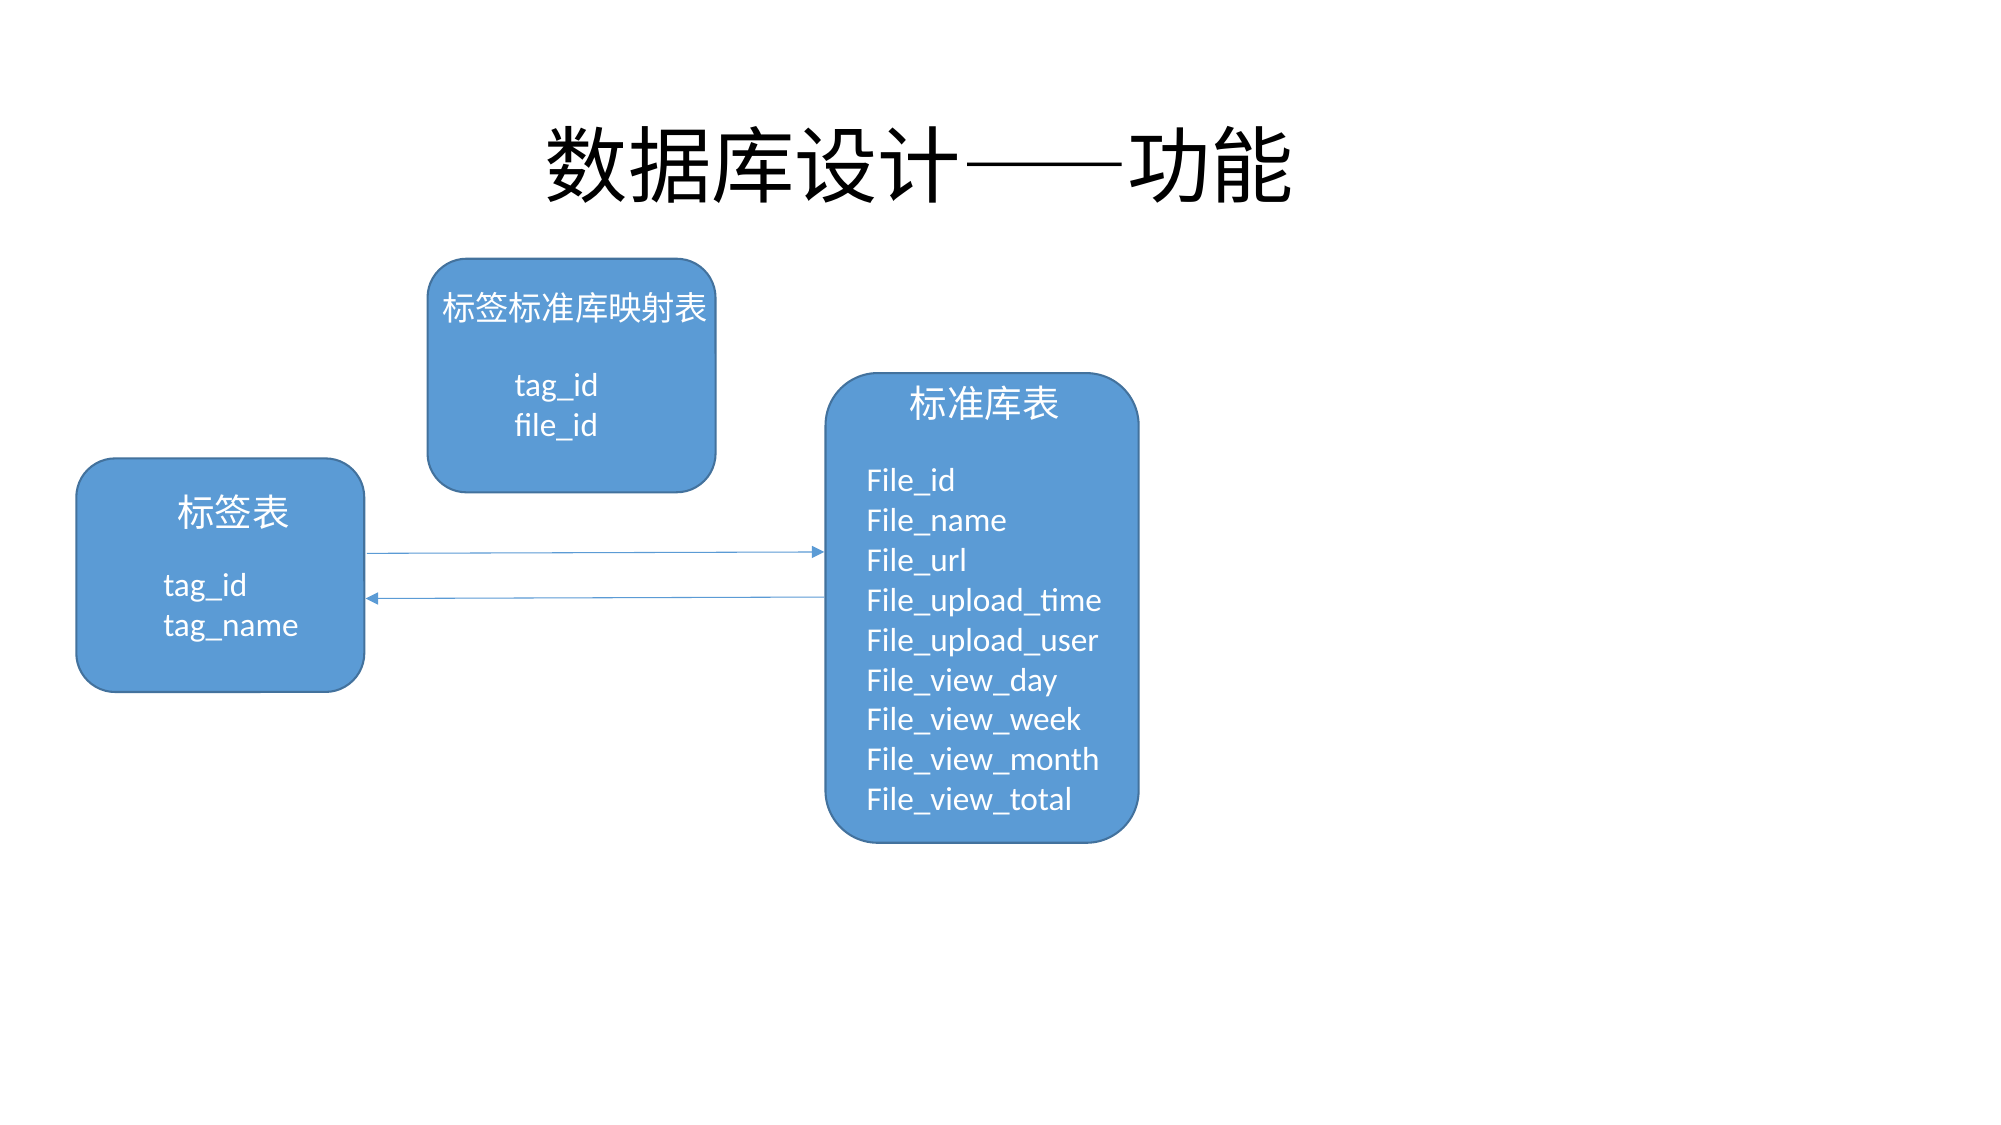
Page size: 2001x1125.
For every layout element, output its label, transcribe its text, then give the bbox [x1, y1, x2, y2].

text_box [431, 257, 712, 279]
text_box 标签标准库映射表 [427, 279, 763, 335]
text_box 数据库设计——功能 [530, 105, 1310, 221]
text_box 标签表 [162, 481, 365, 541]
text_box [824, 372, 1140, 844]
text_box tag_id file_id [499, 355, 716, 491]
text_box tag_id tag_name [148, 555, 365, 691]
text_box File_id File_name File_url File_upload_time File_upload_user File_view_day File_view_week File_view_month File_view_total [851, 450, 1138, 825]
text_box [426, 291, 717, 494]
text_box [75, 457, 366, 694]
text_box 标准库表 [894, 373, 1232, 433]
